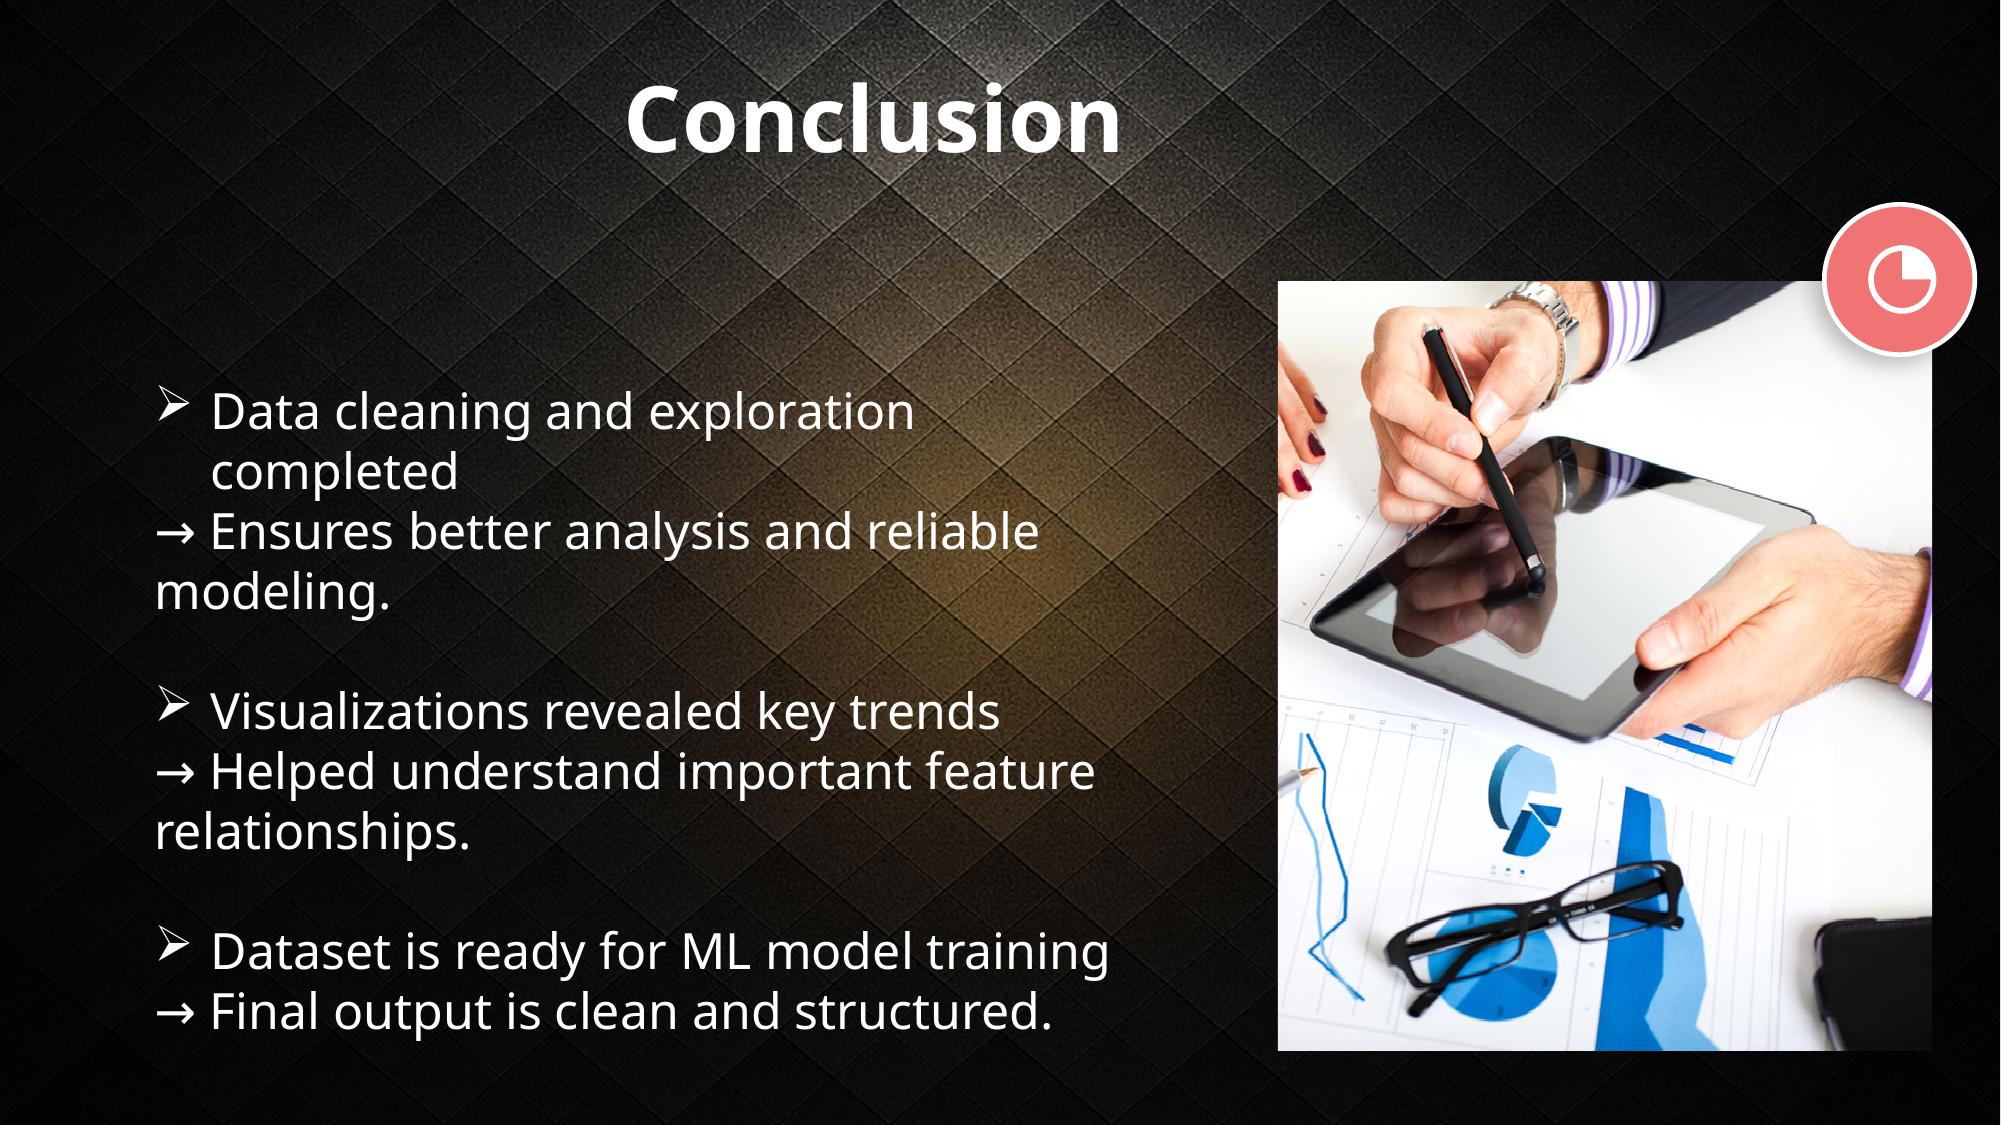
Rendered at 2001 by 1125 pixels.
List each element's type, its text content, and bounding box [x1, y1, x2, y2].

text_box Data cleaning and exploration completed → Ensures better analysis and reliable modeling. Visualizations revealed key trends → Helped understand important feature relationships. Dataset is ready for ML model training → Final output is clean and structured. [139, 372, 1142, 1056]
text_box [1868, 245, 1937, 285]
text_box [1822, 202, 1977, 348]
text_box Conclusion [281, 53, 1468, 178]
picture [0, 0, 2001, 1125]
